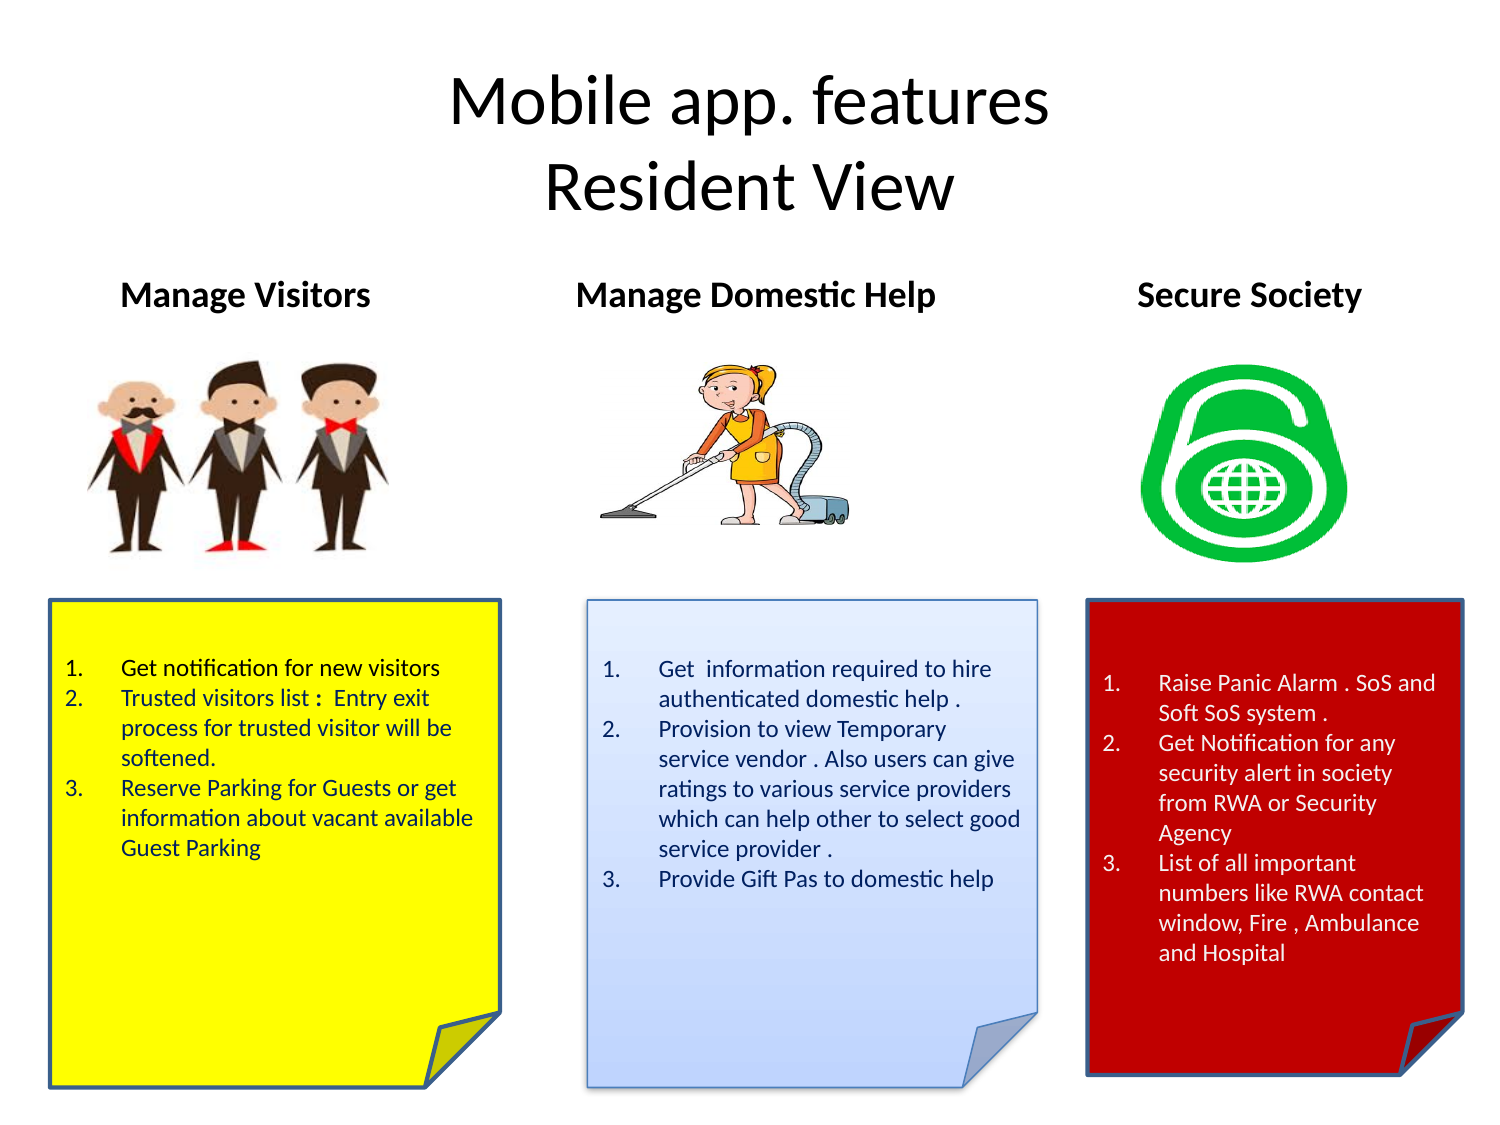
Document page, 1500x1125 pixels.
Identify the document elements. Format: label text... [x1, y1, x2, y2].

text_box Get notification for new visitors Trusted visitors list : Entry exit process for trusted visitor will be softened. Reserve Parking for Guests or get information about vacant available Guest Parking [47, 597, 503, 1090]
text_box Get information required to hire authenticated domestic help . Provision to view Temporary service vendor . Also users can give ratings to various service providers which can help other to select good service provider . Provide Gift Pas to domestic help [586, 599, 1039, 1089]
picture [1087, 351, 1402, 576]
text_box Raise Panic Alarm . SoS and Soft SoS system . Get Notification for any security alert in society from RWA or Security Agency List of all important numbers like RWA contact window, Fire , Ambulance and Hospital [1085, 597, 1465, 1078]
text_box Manage Visitors [62, 262, 438, 323]
picture [87, 324, 390, 590]
text_box Manage Domestic Help [537, 262, 975, 323]
picture [599, 362, 851, 526]
title Mobile app. features Resident View [75, 45, 1425, 233]
text_box Secure Society [1062, 262, 1438, 323]
